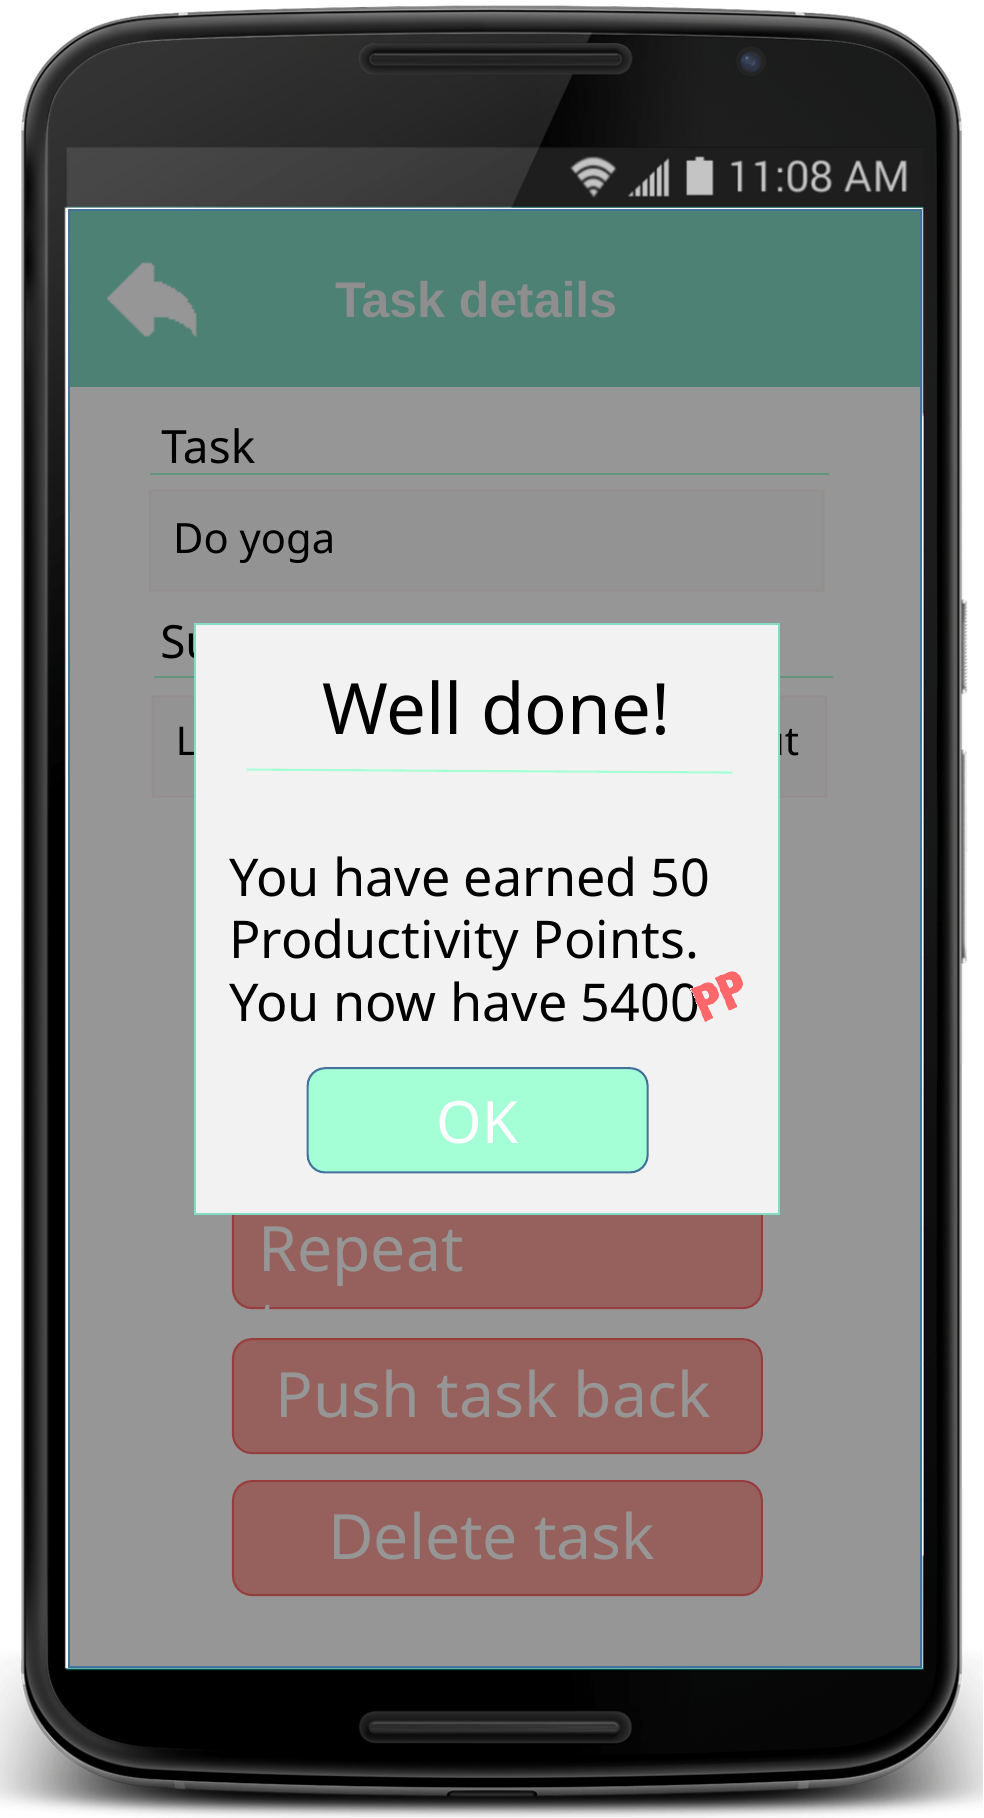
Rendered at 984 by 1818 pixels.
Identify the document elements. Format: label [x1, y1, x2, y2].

picture [0, 5, 984, 1818]
text_box [60, 205, 920, 1662]
